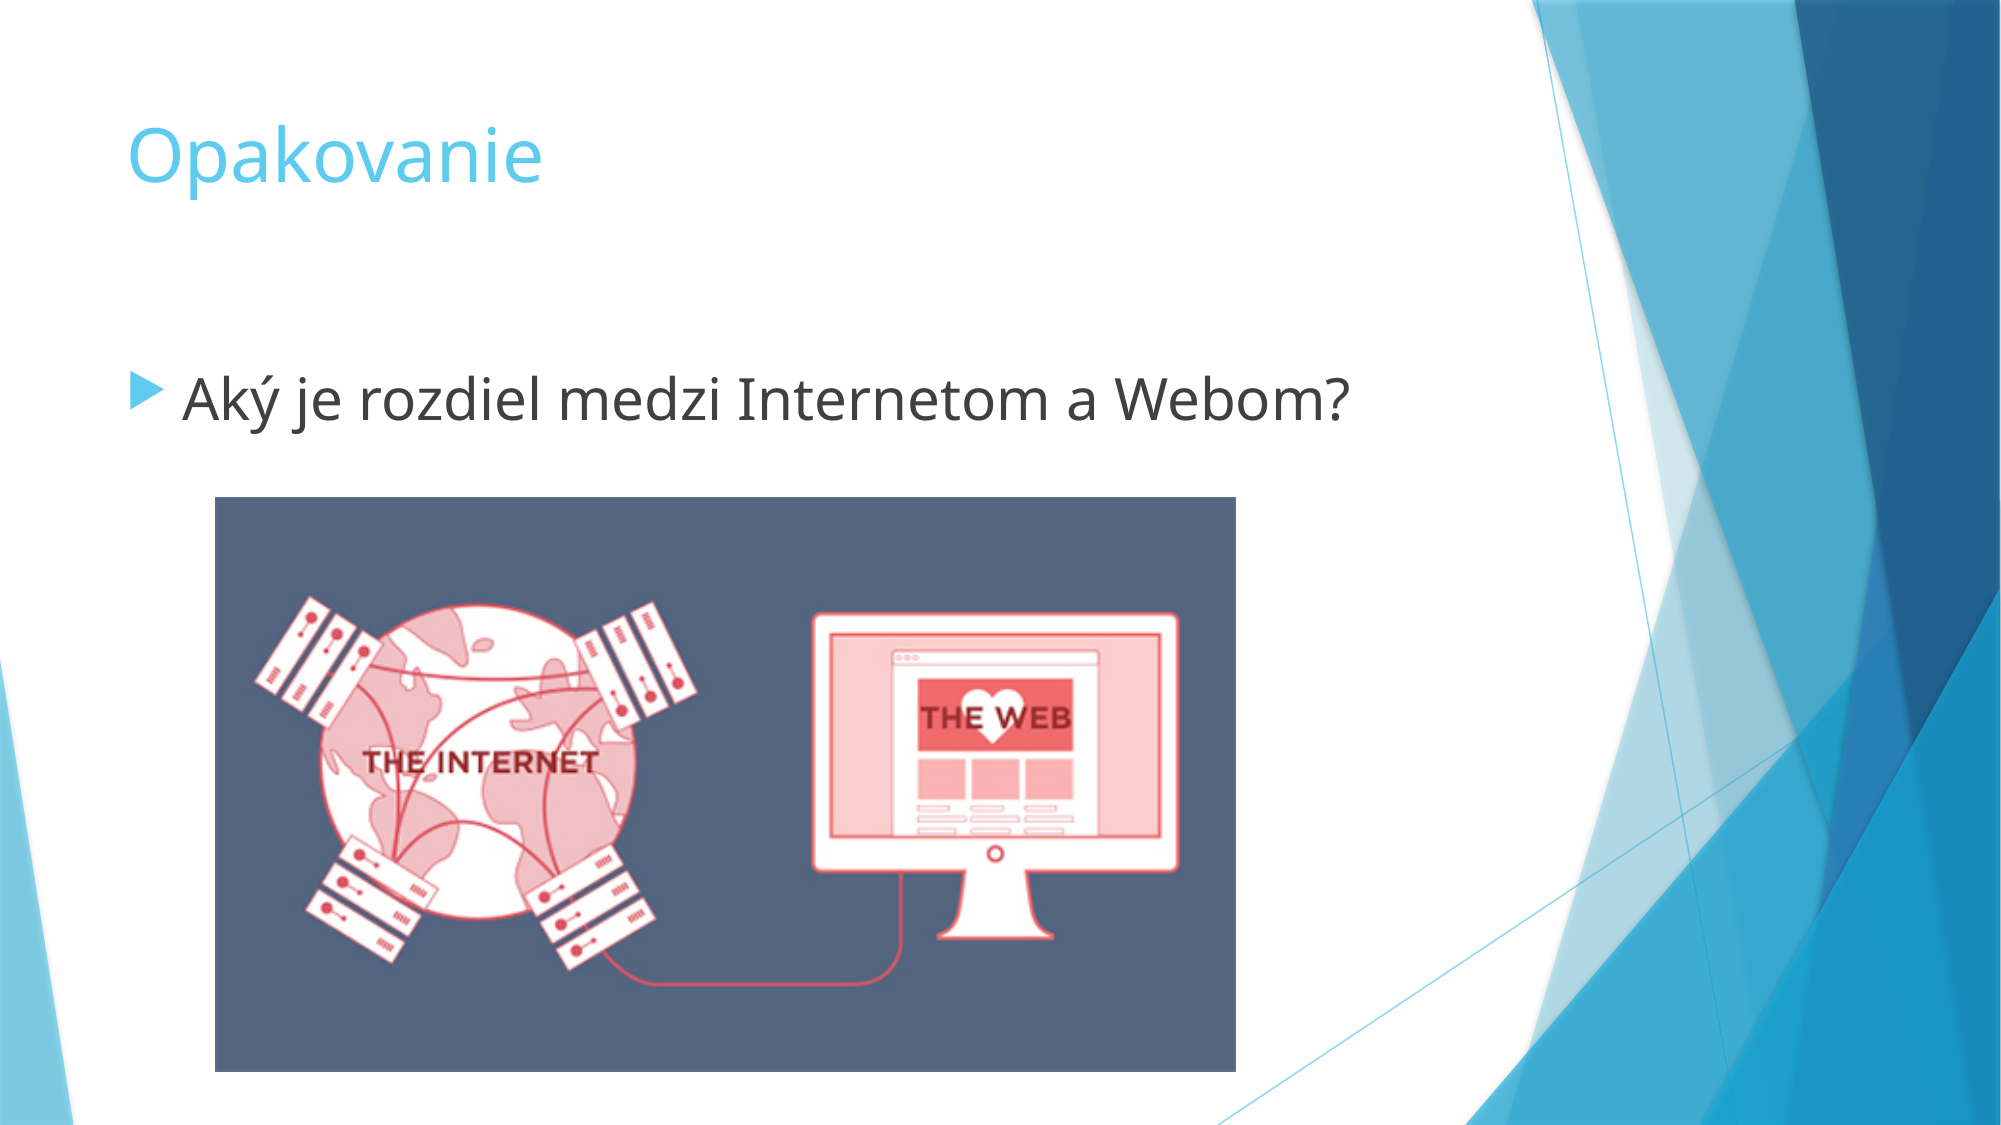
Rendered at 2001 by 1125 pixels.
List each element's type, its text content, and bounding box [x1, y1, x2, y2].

title Opakovanie [111, 99, 1522, 317]
picture [214, 496, 1237, 1072]
list Aký je rozdiel medzi Internetom a Webom? [111, 354, 1522, 992]
